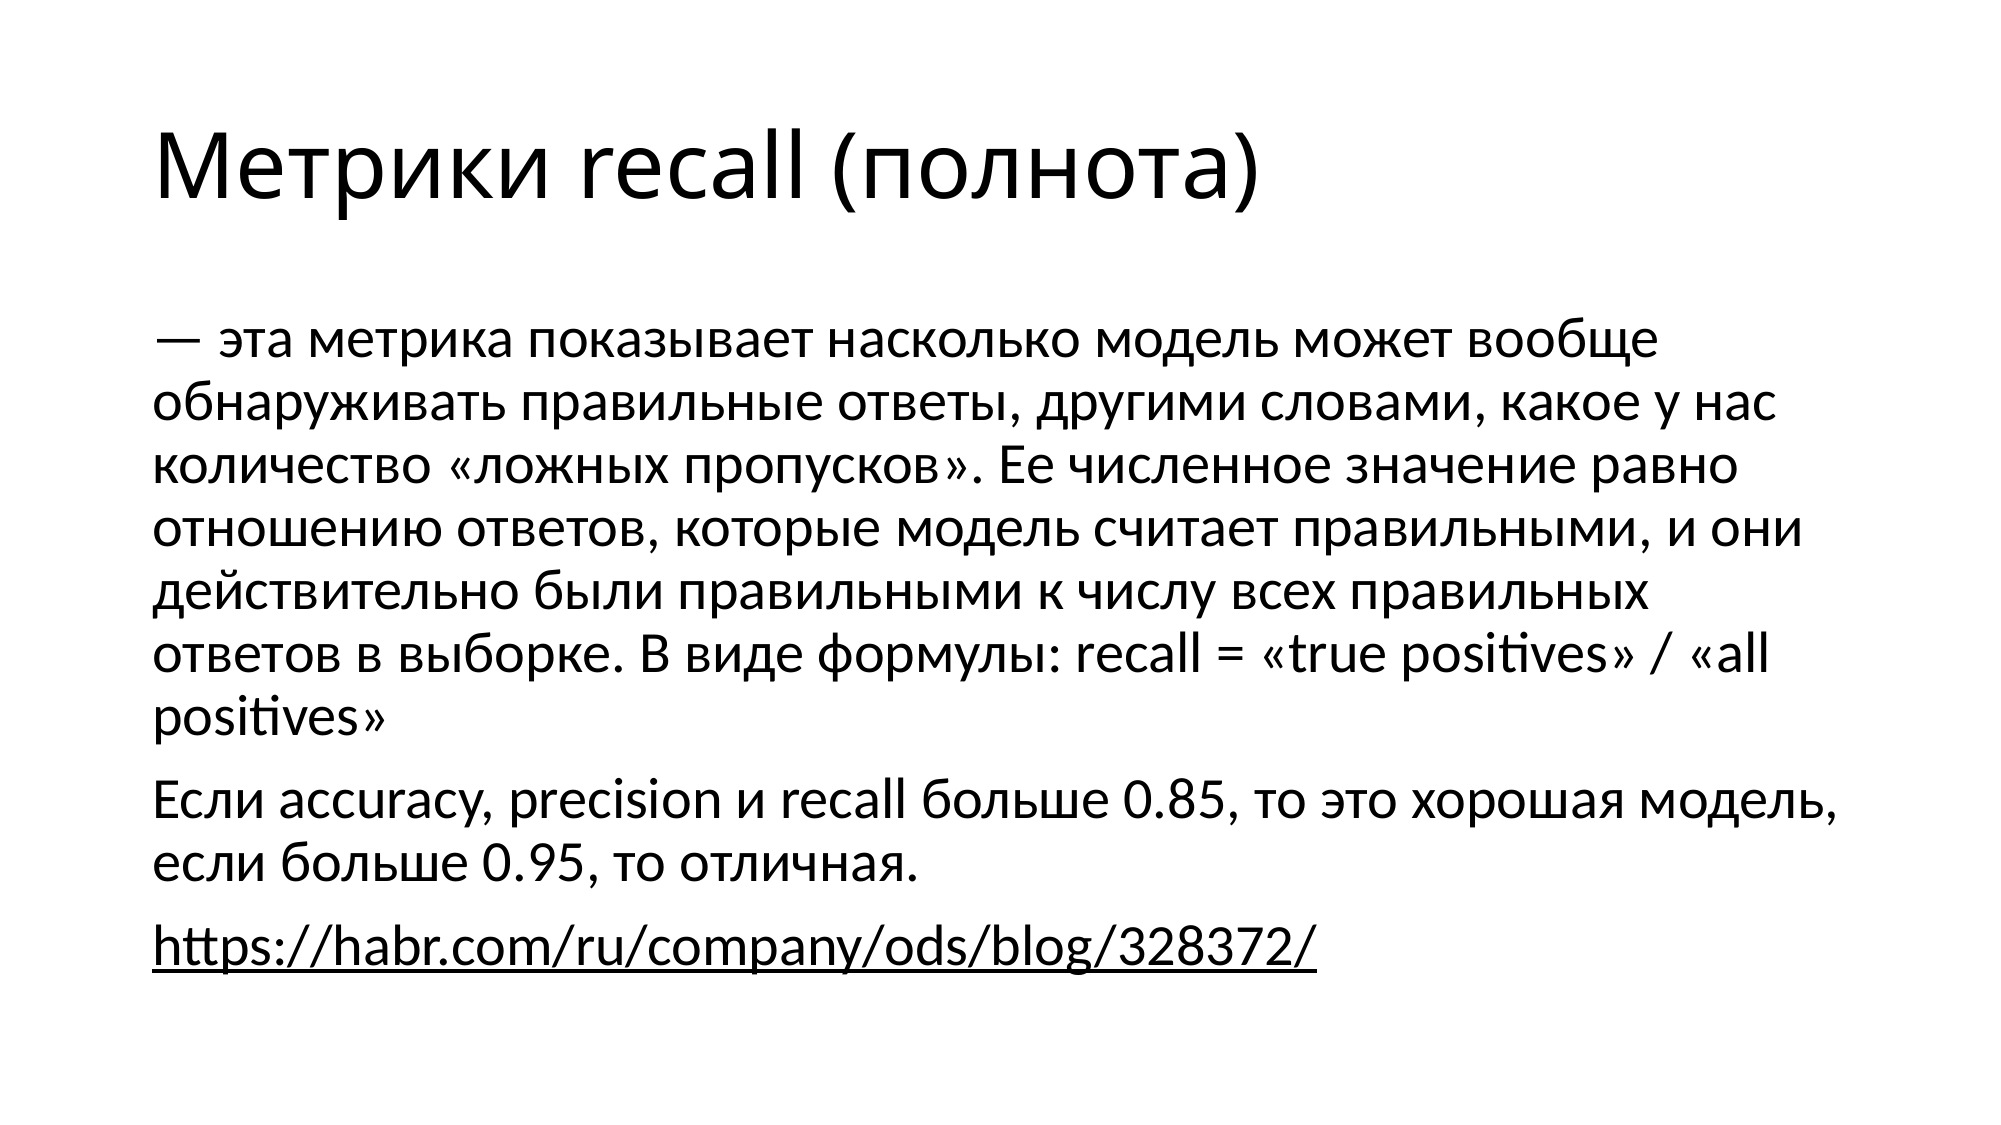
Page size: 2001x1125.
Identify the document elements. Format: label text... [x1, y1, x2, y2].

title Метрики recall (полнота) [137, 59, 1863, 278]
list — эта метрика показывает насколько модель может вообще обнаруживать правильные ответы, другими словами, какое у нас количество «ложных пропусков». Ее численное значение равно отношению ответов, которые модель считает правильными, и они действительно были правильными к числу всех правильных ответов в выборке. В виде формулы: recall = «true positives» / «all positives» Если accuracy, precision и recall больше 0.85, то это хорошая модель, если больше 0.95, то отличная. https://habr.com/ru/company/ods/blog/328372/ [137, 299, 1863, 1014]
